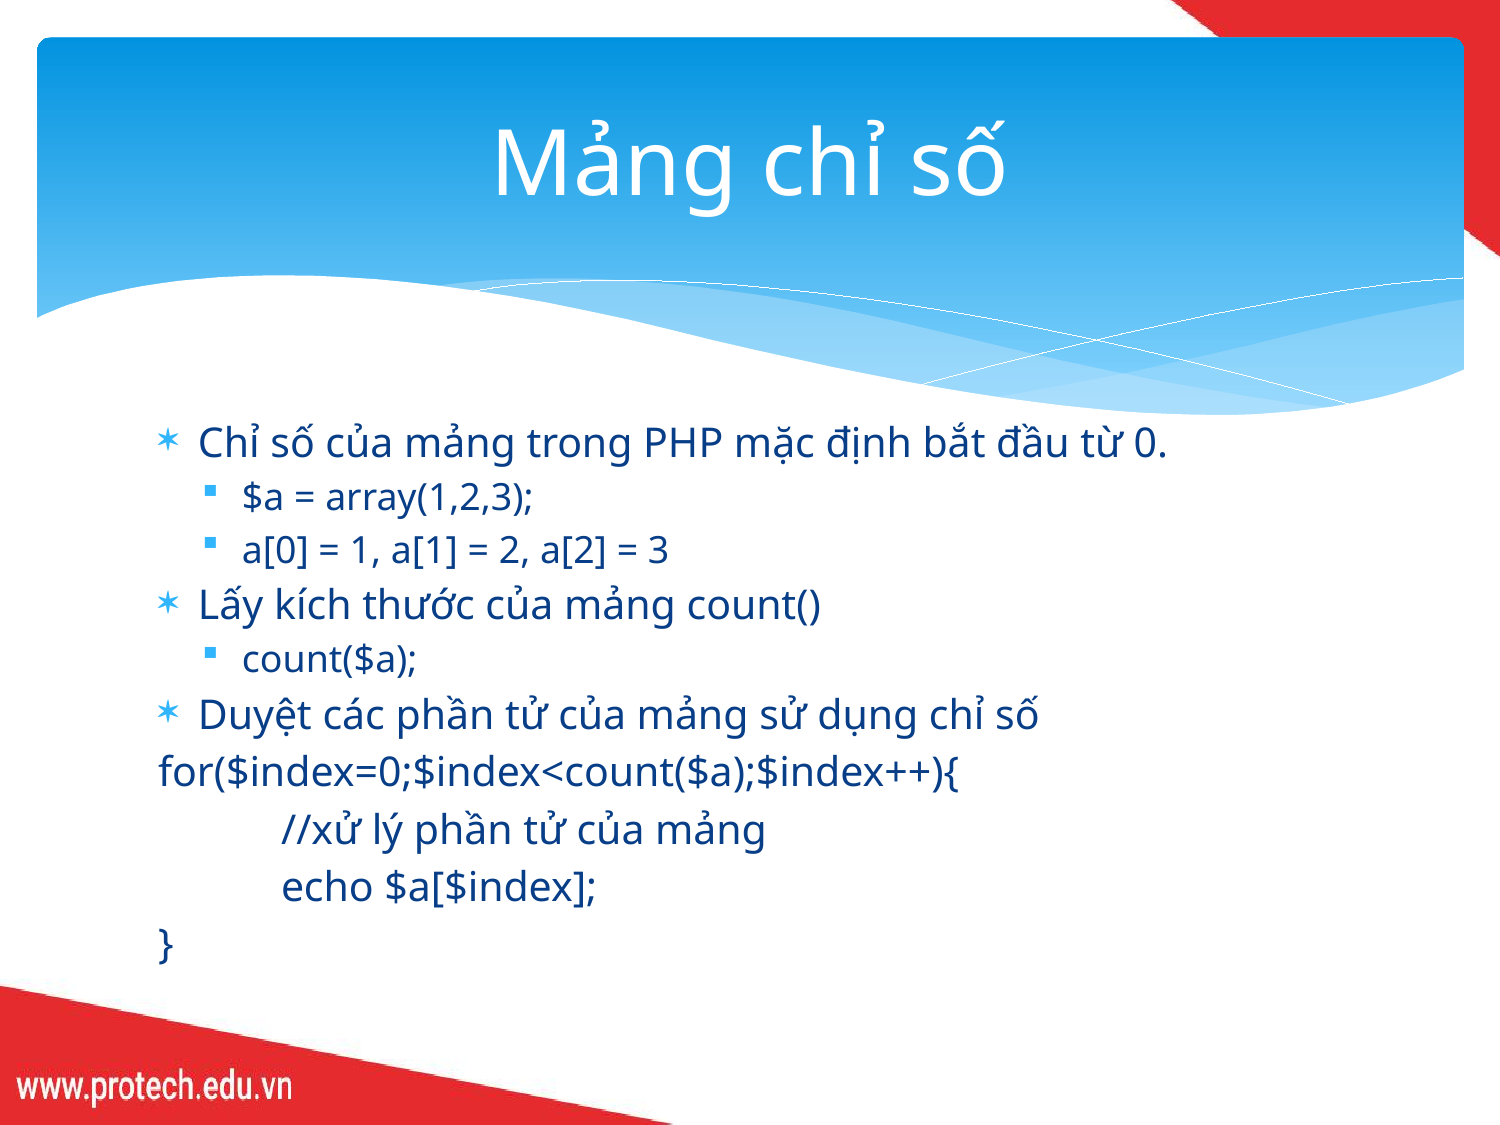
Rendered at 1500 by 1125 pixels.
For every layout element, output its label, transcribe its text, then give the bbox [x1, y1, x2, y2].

title Mảng chỉ số [75, 55, 1425, 261]
picture [0, 0, 1500, 1125]
list Chỉ số của mảng trong PHP mặc định bắt đầu từ 0. $a = array(1,2,3); a[0] = 1, a[1] = 2, a[2] = 3 Lấy kích thước của mảng count() count($a); Duyệt các phần tử của mảng sử dụng chỉ số for($index=0;$index<count($a);$index++){ //xử lý phần tử của mảng echo $a[$index]; } [143, 408, 1359, 975]
